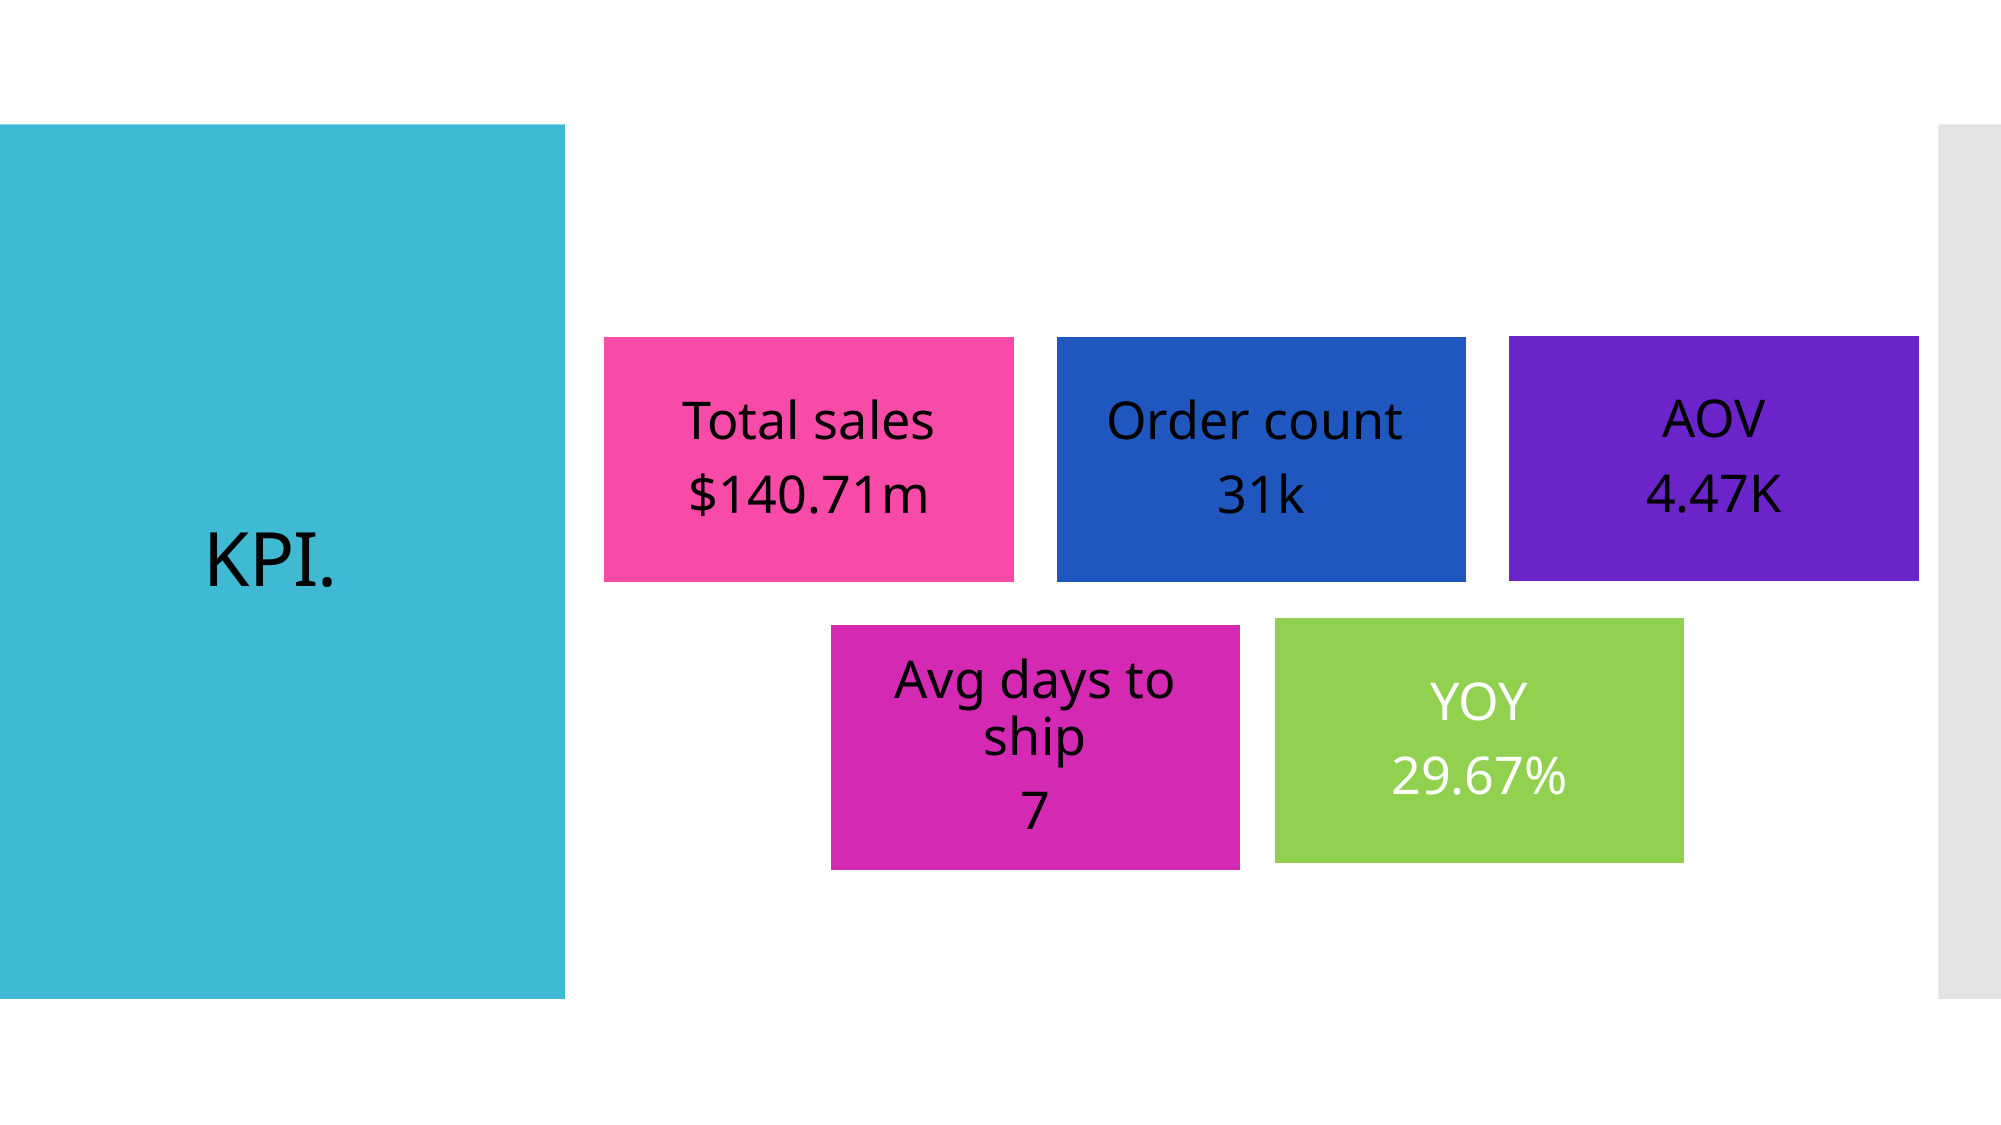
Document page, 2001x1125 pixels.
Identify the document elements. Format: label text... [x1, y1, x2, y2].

title KPI. [41, 184, 525, 940]
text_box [603, 199, 1920, 1008]
